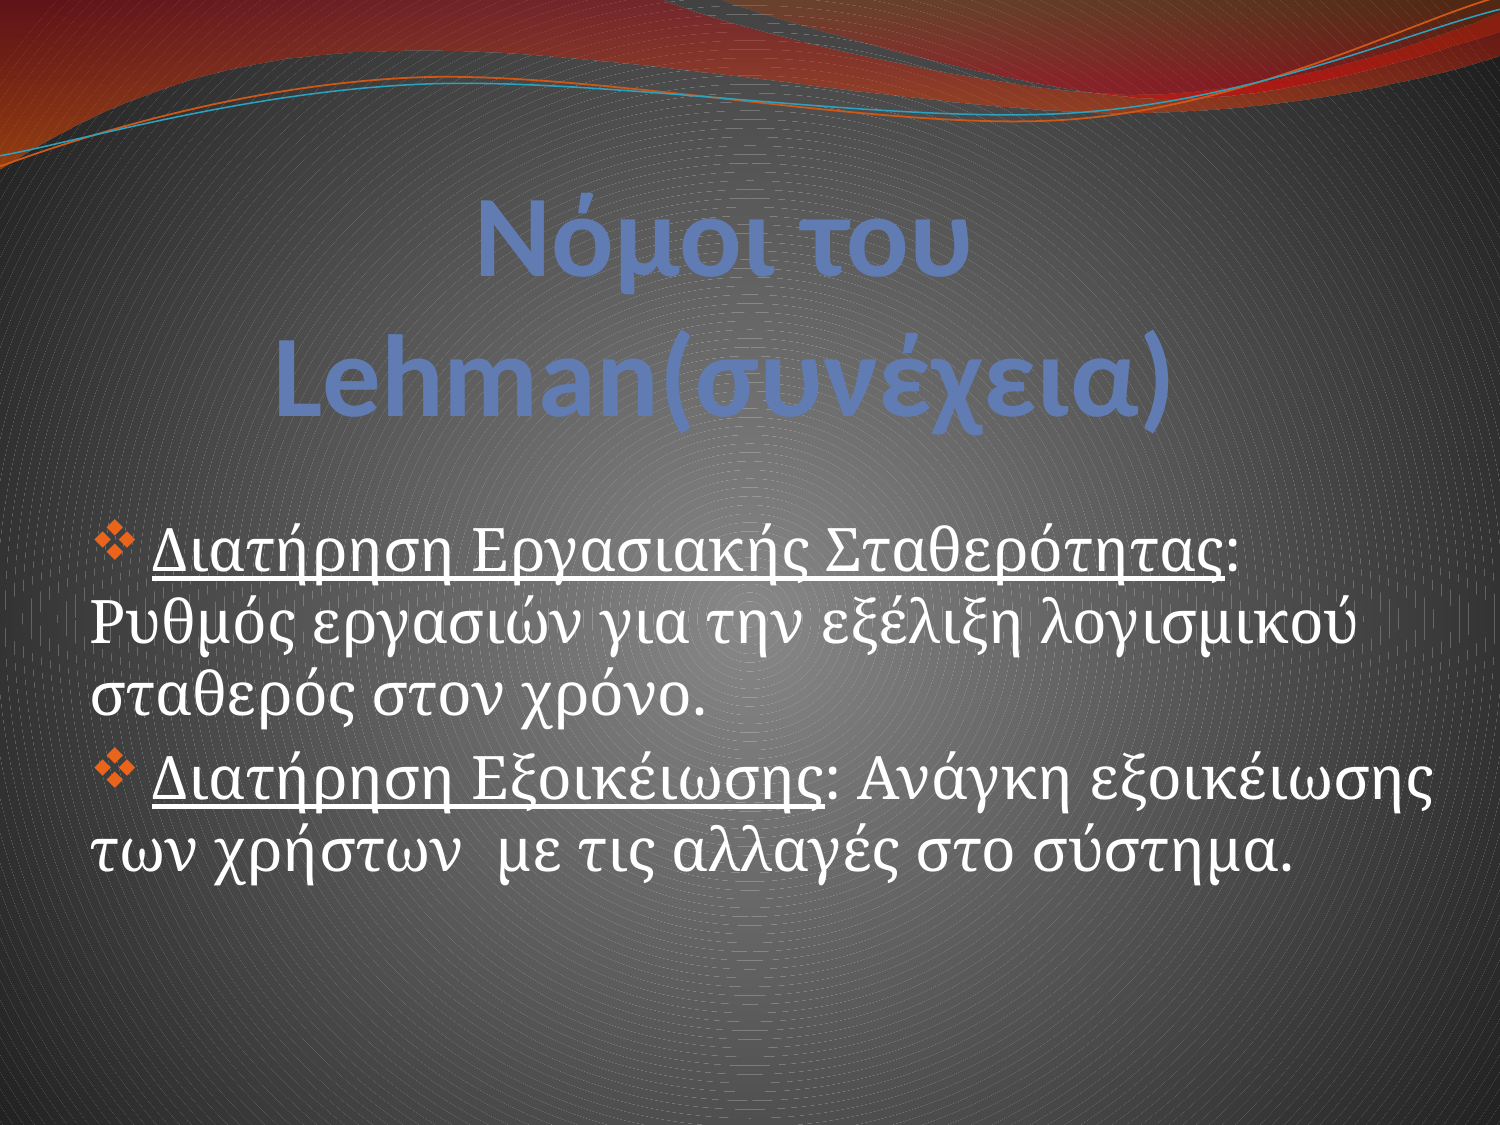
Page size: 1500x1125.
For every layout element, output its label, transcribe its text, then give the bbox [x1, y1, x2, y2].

list Διατήρηση Εργασιακής Σταθερότητας: Ρυθμός εργασιών για την εξέλιξη λογισμικού σταθερός στον χρόνο. Διατήρηση Εξοικέιωσης: Ανάγκη εξοικέιωσης των χρήστων με τις αλλαγές στο σύστημα. [82, 503, 1454, 926]
title Νόμοι του Lehman(συνέχεια) [86, 216, 1362, 440]
